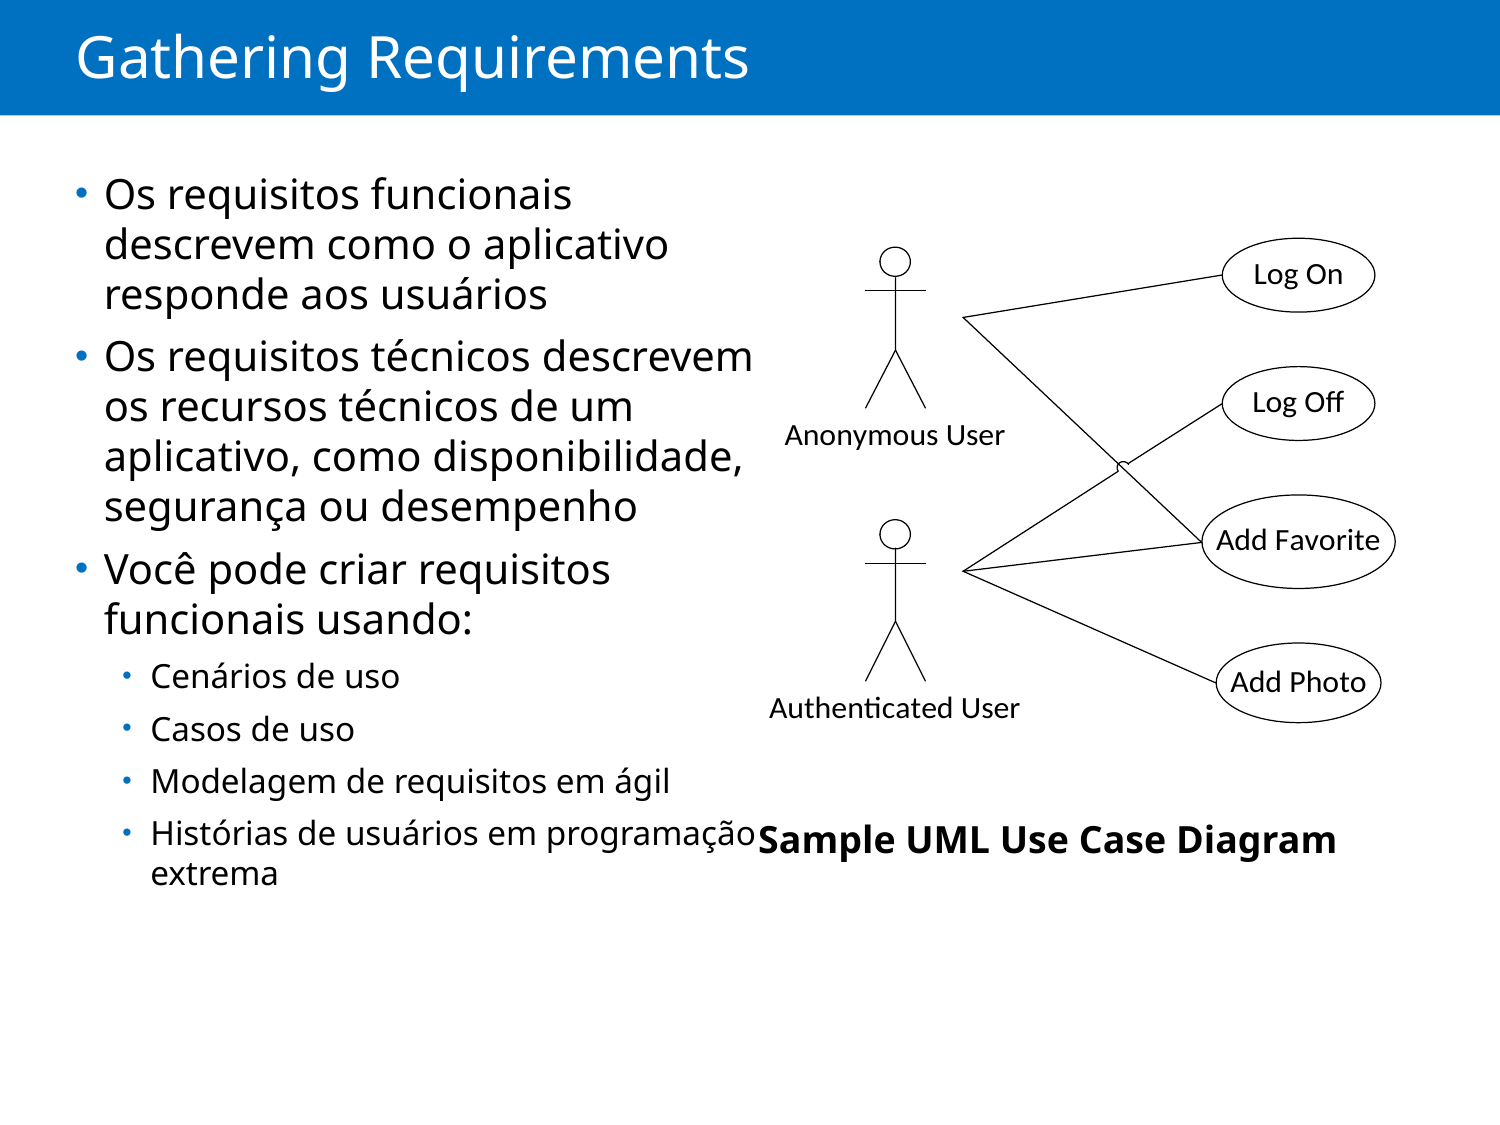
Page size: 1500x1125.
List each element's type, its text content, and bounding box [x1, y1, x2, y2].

picture [765, 234, 1400, 731]
text_box Sample UML Use Case Diagram [743, 809, 1353, 869]
title Gathering Requirements [75, 0, 1351, 122]
text_box Os requisitos funcionais descrevem como o aplicativo responde aos usuários Os requisitos técnicos descrevem os recursos técnicos de um aplicativo, como disponibilidade, segurança ou desempenho Você pode criar requisitos funcionais usando: Cenários de uso Casos de uso Modelagem de requisitos em ágil Histórias de usuários em programação extrema [75, 167, 767, 1012]
